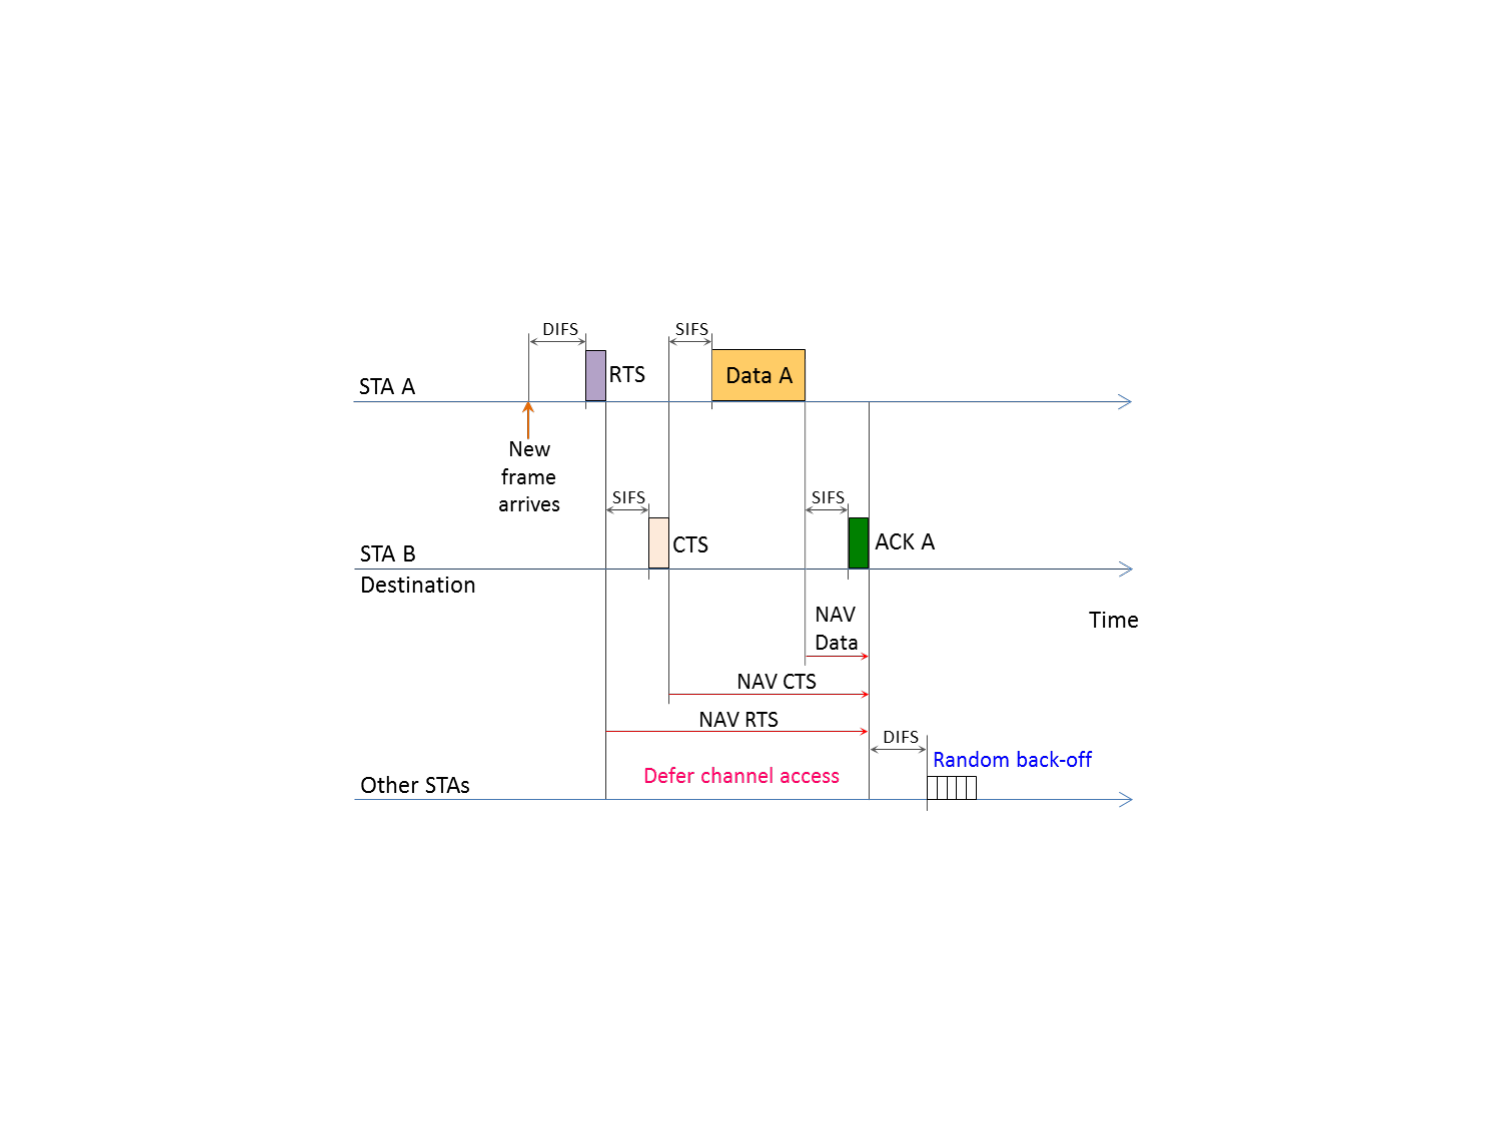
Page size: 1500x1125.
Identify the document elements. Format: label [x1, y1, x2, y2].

picture [344, 310, 1156, 815]
